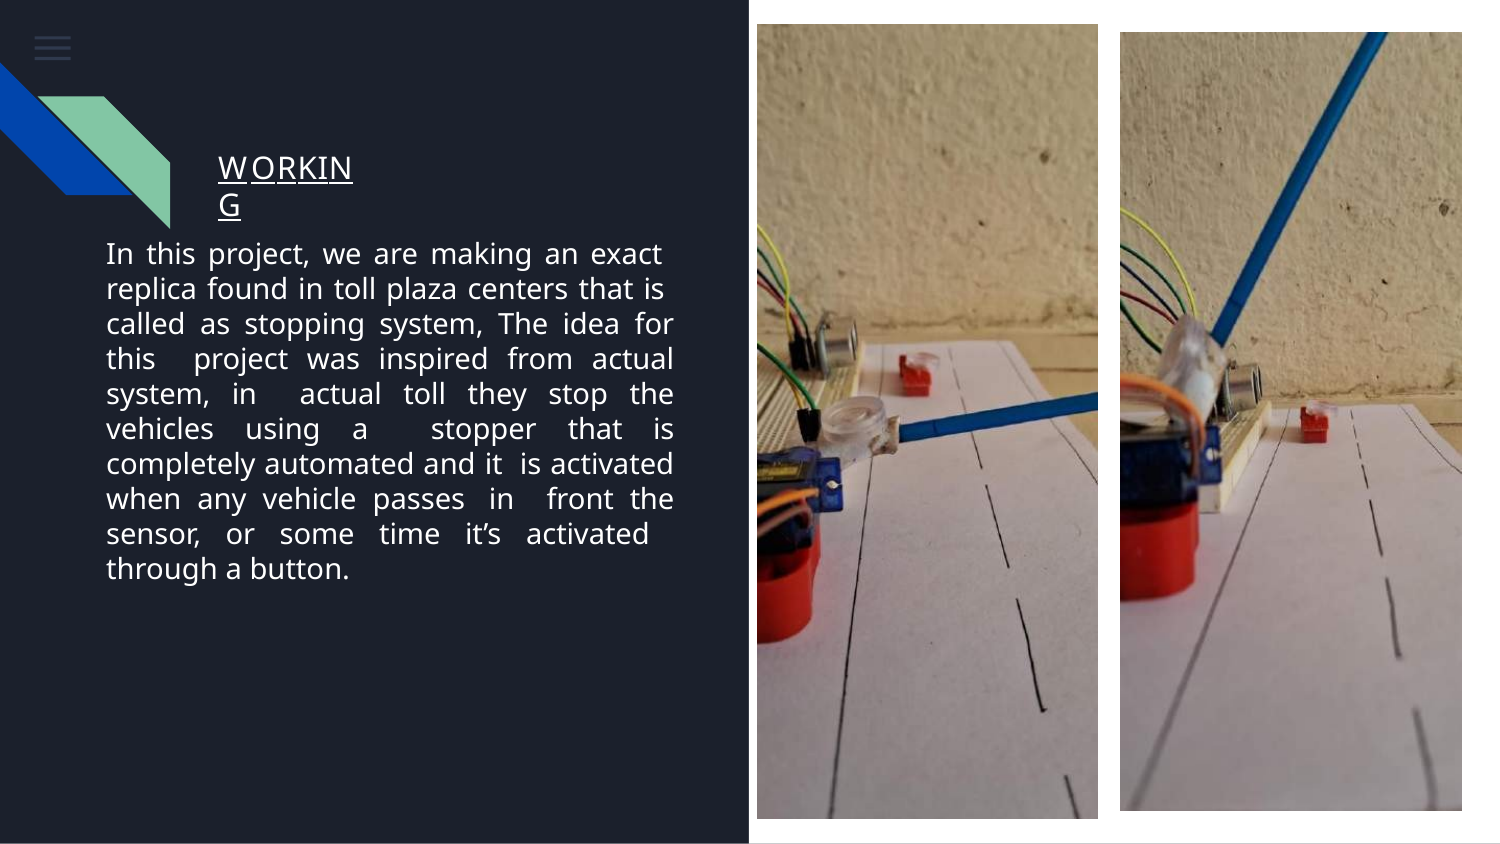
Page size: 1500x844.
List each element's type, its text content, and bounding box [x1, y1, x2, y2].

picture [1120, 32, 1462, 811]
text_box In this project, we are making an exact replica found in toll plaza centers that is called as stopping system, The idea for this project was inspired from actual system, in actual toll they stop the vehicles using a stopper that is completely automated and it is activated when any vehicle passes in front the sensor, or some time it’s activated through a button. [104, 233, 676, 586]
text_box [0, 0, 171, 230]
text_box [748, 0, 1500, 844]
picture [757, 24, 1099, 819]
title WORKING [216, 145, 374, 289]
